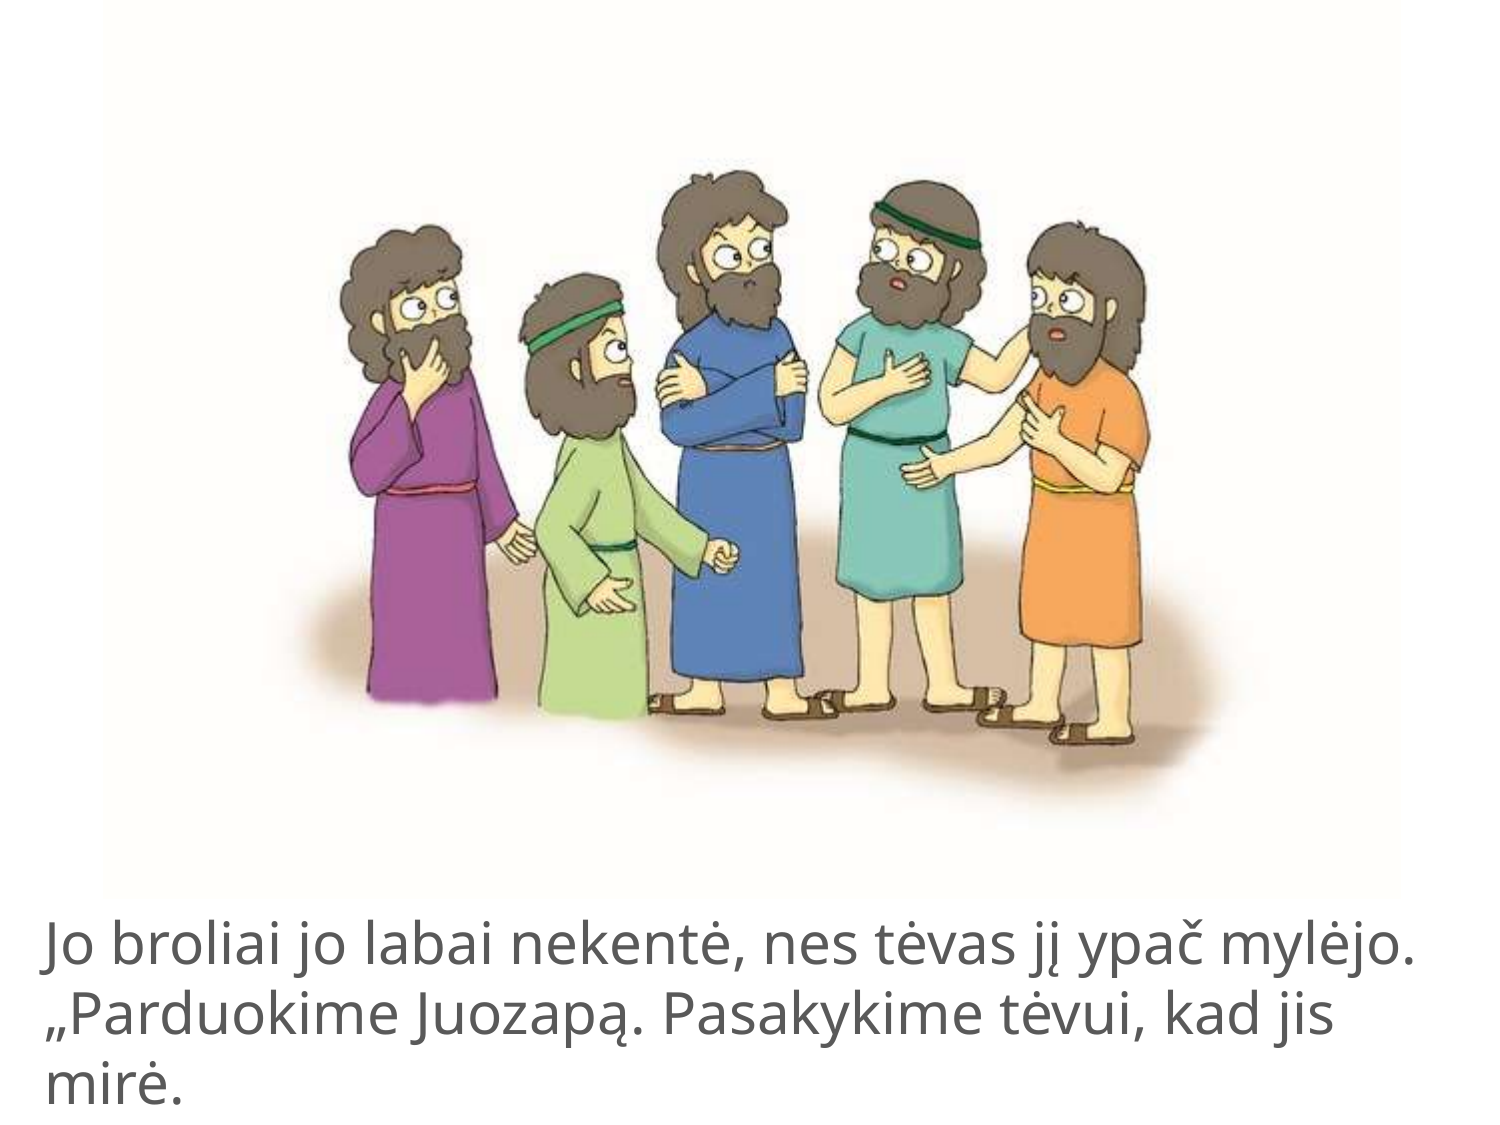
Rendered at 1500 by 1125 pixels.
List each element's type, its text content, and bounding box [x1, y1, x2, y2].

picture [103, 0, 1401, 899]
text_box Jo broliai jo labai nekentė, nes tėvas jį ypač mylėjo. „Parduokime Juozapą. Pasakykime tėvui, kad jis mirė. [29, 898, 1500, 1124]
